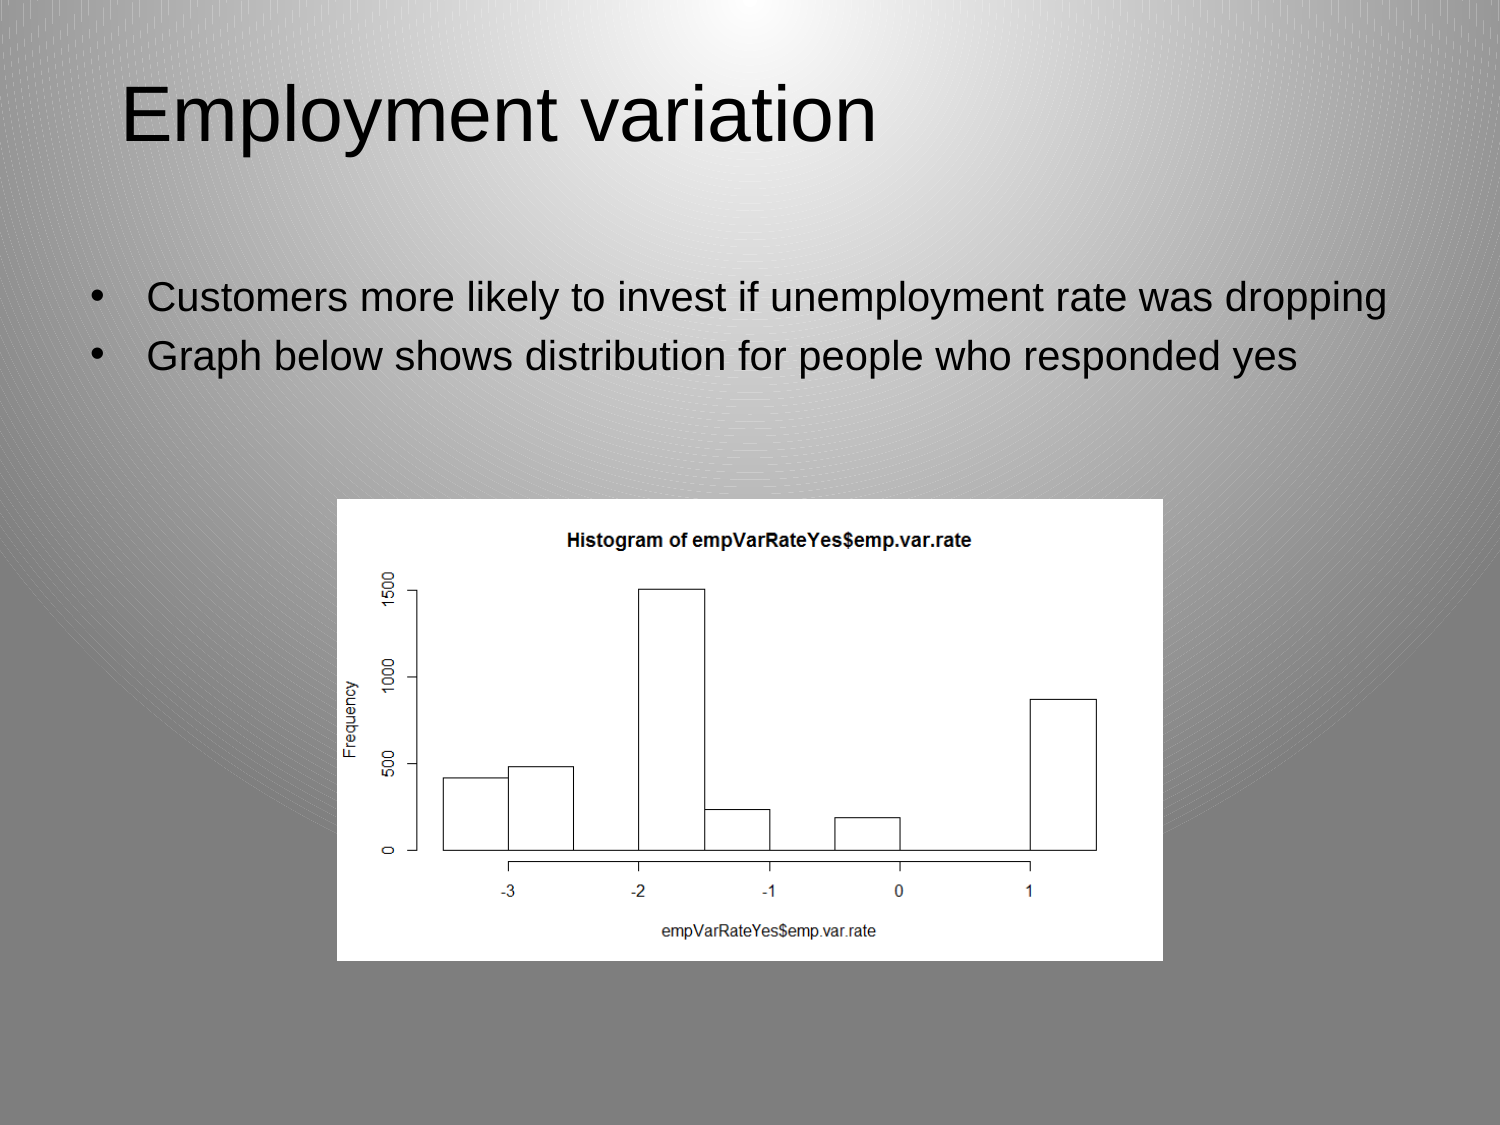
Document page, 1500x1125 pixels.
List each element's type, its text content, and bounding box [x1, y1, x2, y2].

list Customers more likely to invest if unemployment rate was dropping Graph below shows distribution for people who responded yes [75, 262, 1425, 425]
picture [337, 499, 1163, 961]
title Employment variation [75, 45, 925, 175]
